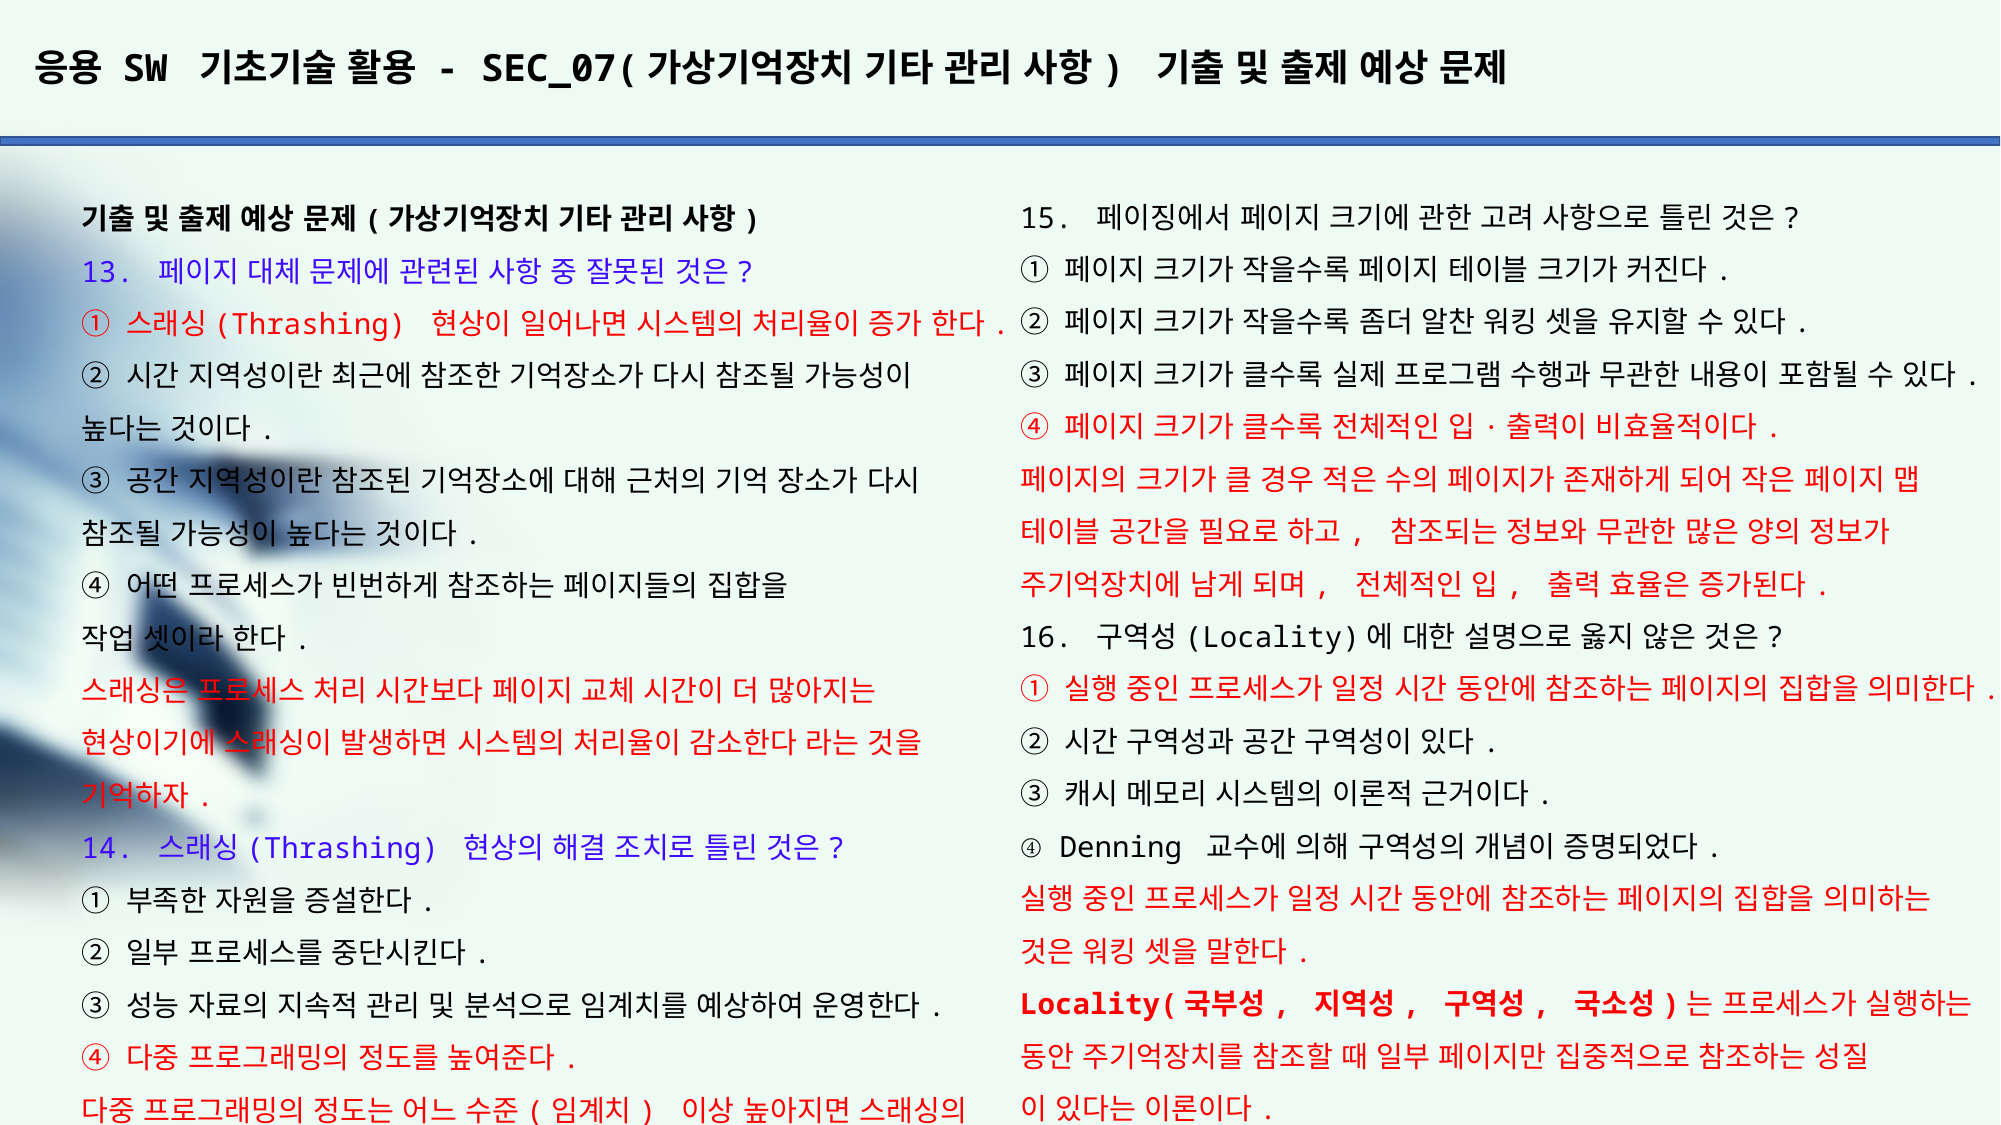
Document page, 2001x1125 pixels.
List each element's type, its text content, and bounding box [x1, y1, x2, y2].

picture [0, 0, 2000, 136]
picture [0, 146, 2000, 1125]
title 응용 SW 기초기술 활용 - SEC_07(가상기억장치 기타 관리 사항) 기출 및 출제 예상 문제 [19, 14, 1993, 126]
text_box 15. 페이징에서 페이지 크기에 관한 고려 사항으로 틀린 것은? ① 페이지 크기가 작을수록 페이지 테이블 크기가 커진다. ② 페이지 크기가 작을수록 좀더 알찬 워킹 셋을 유지할 수 있다. ③ 페이지 크기가 클수록 실제 프로그램 수행과 무관한 내용이 포함될 수 있다. ④ 페이지 크기가 클수록 전체적인 입·출력이 비효율적이다. 페이지의 크기가 클 경우 적은 수의 페이지가 존재하게 되어 작은 페이지 맵 테이블 공간을 필요로 하고, 참조되는 정보와 무관한 많은 양의 정보가 주기억장치에 남게 되며, 전체적인 입, 출력 효율은 증가된다. 16. 구역성(Locality)에 대한 설명으로 옳지 않은 것은? ① 실행 중인 프로세스가 일정 시간 동안에 참조하는 페이지의 집합을 의미한다. ② 시간 구역성과 공간 구역성이 있다. ③ 캐시 메모리 시스템의 이론적 근거이다. ④ Denning 교수에 의해 구역성의 개념이 증명되었다. 실행 중인 프로세스가 일정 시간 동안에 참조하는 페이지의 집합을 의미하는 것은 워킹 셋을 말한다. Locality(국부성, 지역성, 구역성, 국소성)는 프로세스가 실행하는 동안 주기억장치를 참조할 때 일부 페이지만 집중적으로 참조하는 성질 이 있다는 이론이다. ▶ 스래싱을 방지하기 위한 워킹 셋 이론의 기반이 되었다. ▶ 프로세스가 집중적으로 사용하는 페이지를 알아내는 방법 중 하나로, 가상기억장치 관리의 이론적인 근거가 되었다. ▶ 데닝 교수에 의해서 구역성의 개념이 증명되었으며 캐시 메모리 시스템의 이론적 근거이다. ▶ Locality의 종류에는 시간 구역성, 공간 구역성이 있다. [1005, 174, 2000, 1125]
text_box 기출 및 출제 예상 문제(가상기억장치 기타 관리 사항) 13. 페이지 대체 문제에 관련된 사항 중 잘못된 것은? ① 스래싱(Thrashing) 현상이 일어나면 시스템의 처리율이 증가 한다. ② 시간 지역성이란 최근에 참조한 기억장소가 다시 참조될 가능성이 높다는 것이다. ③ 공간 지역성이란 참조된 기억장소에 대해 근처의 기억 장소가 다시 참조될 가능성이 높다는 것이다. ④ 어떤 프로세스가 빈번하게 참조하는 페이지들의 집합을 작업 셋이라 한다. 스래싱은 프로세스 처리 시간보다 페이지 교체 시간이 더 많아지는 현상이기에 스래싱이 발생하면 시스템의 처리율이 감소한다 라는 것을 기억하자. 14. 스래싱(Thrashing) 현상의 해결 조치로 틀린 것은? ① 부족한 자원을 증설한다. ② 일부 프로세스를 중단시킨다. ③ 성능 자료의 지속적 관리 및 분석으로 임계치를 예상하여 운영한다. ④ 다중 프로그래밍의 정도를 높여준다. 다중 프로그래밍의 정도는 어느 수준(임계치) 이상 높아지면 스래싱의 발생 빈도를 높인다. [66, 175, 1000, 1125]
